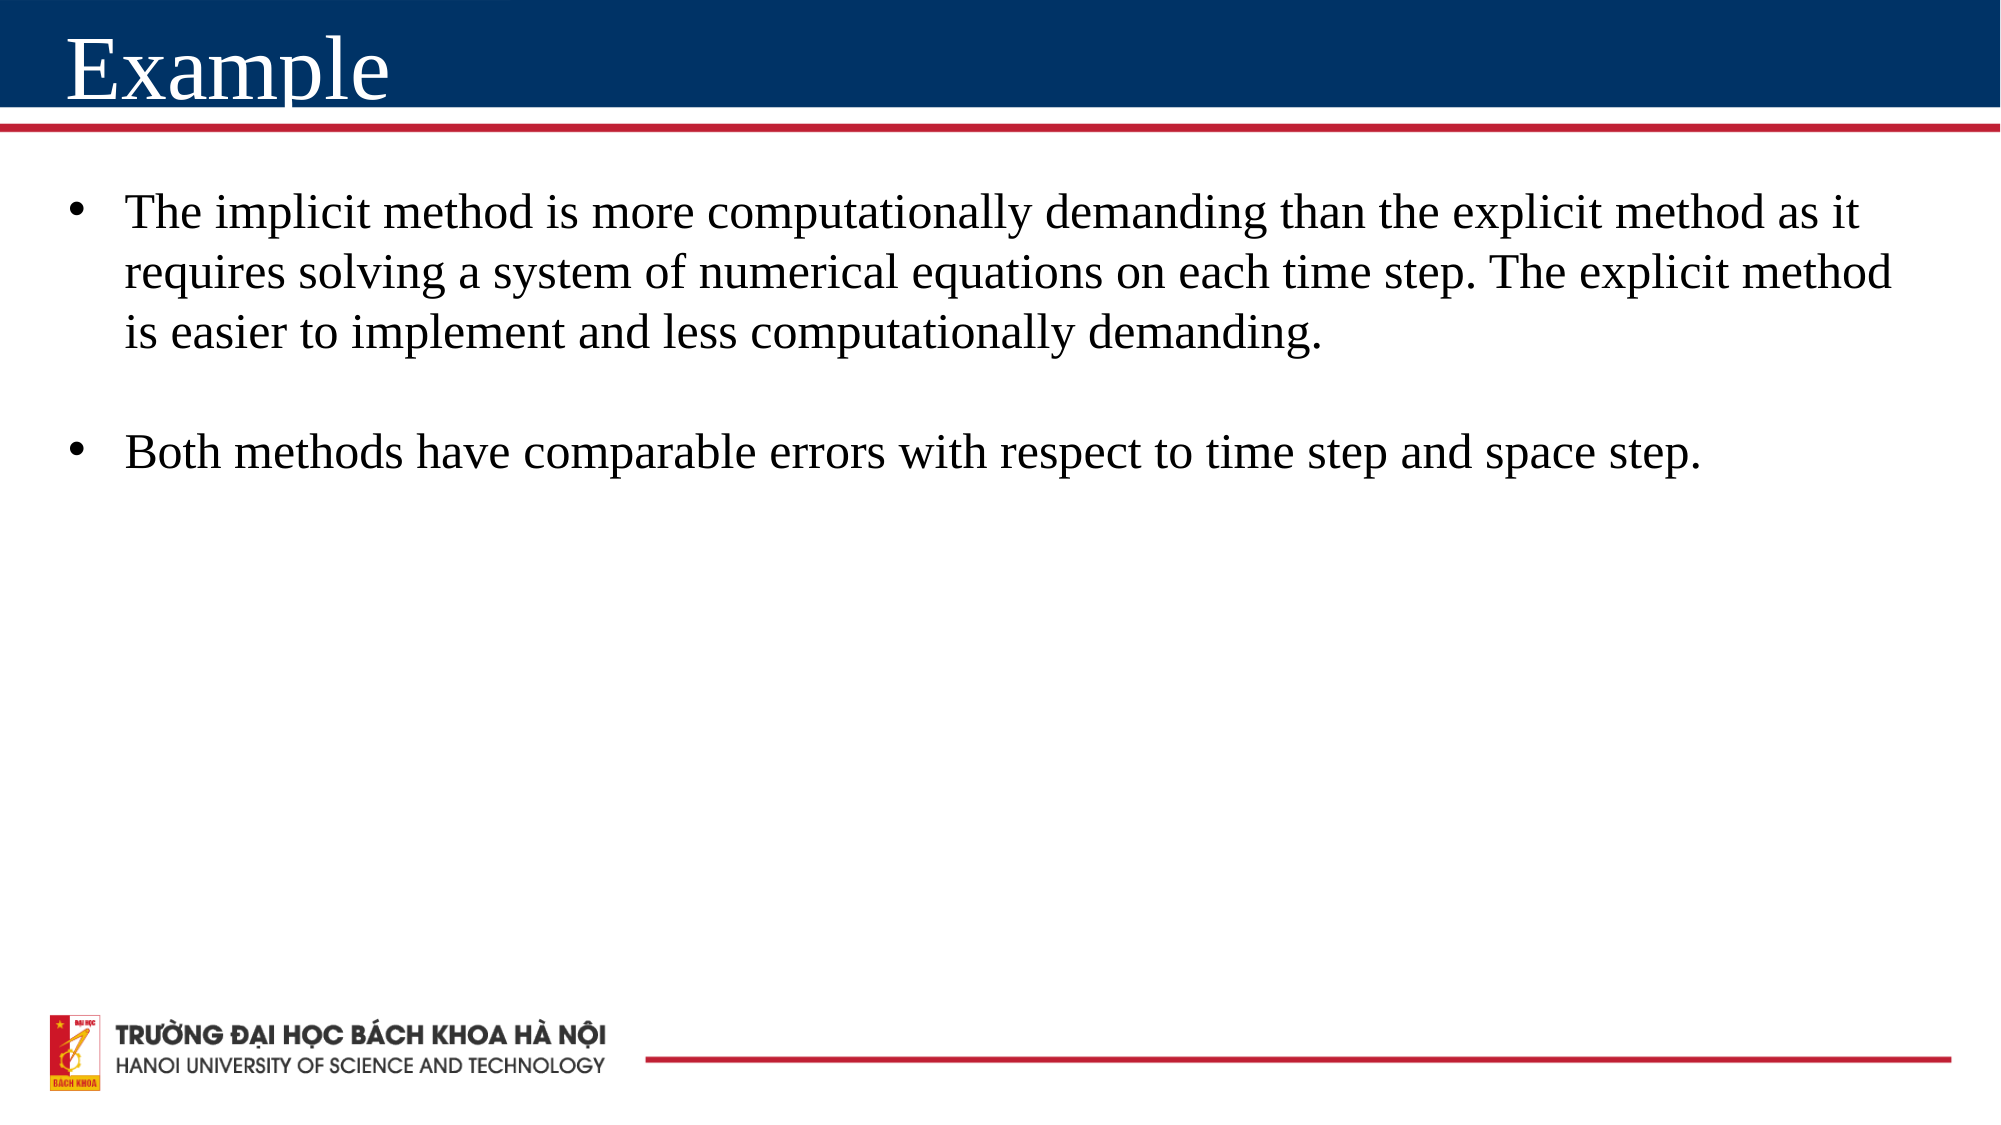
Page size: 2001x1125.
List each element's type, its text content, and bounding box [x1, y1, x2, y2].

picture [0, 0, 2001, 1125]
text_box The implicit method is more computationally demanding than the explicit method as it requires solving a system of numerical equations on each time step. The explicit method is easier to implement and less computationally demanding. Both methods have comparable errors with respect to time step and space step. [53, 170, 1951, 977]
text_box Example [50, 12, 1948, 87]
